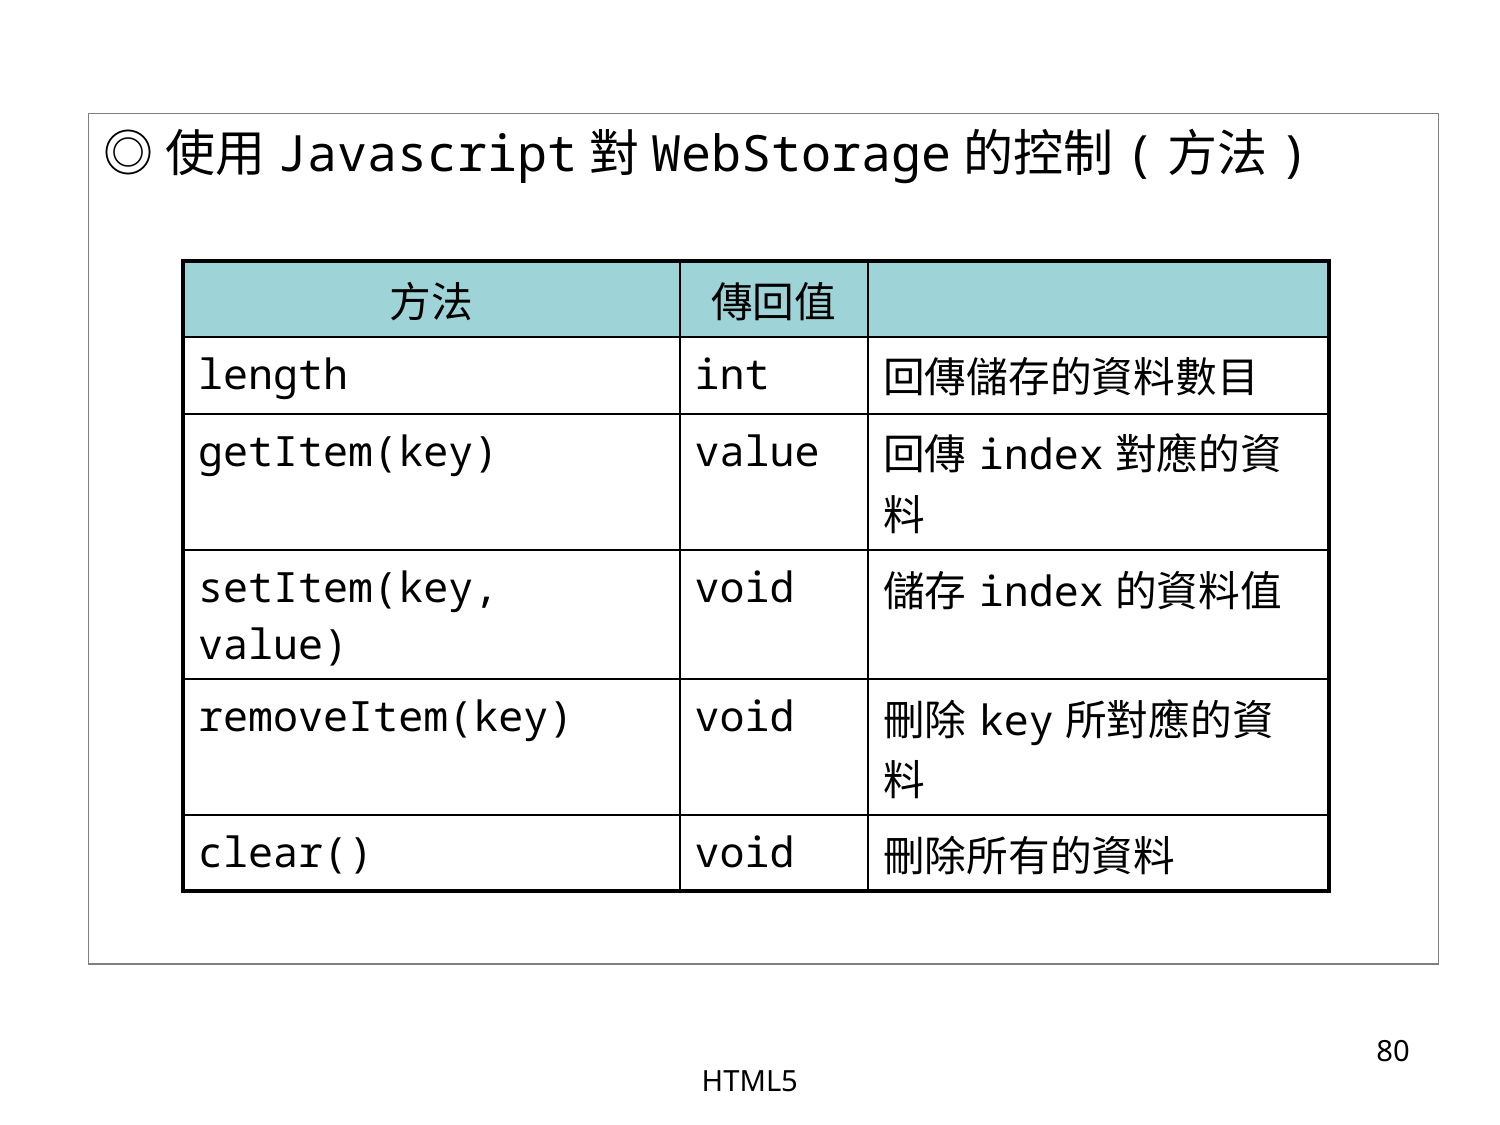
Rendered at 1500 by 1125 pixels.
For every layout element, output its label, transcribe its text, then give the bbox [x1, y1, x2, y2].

table_cell void [681, 816, 867, 889]
list ◎使用Javascript對WebStorage的控制(方法) [88, 113, 1439, 964]
table_cell setItem(key, value) [185, 551, 679, 678]
table_cell clear() [185, 816, 679, 889]
table_cell 回傳儲存的資料數目 [869, 338, 1327, 413]
table_cell 儲存index的資料值 [869, 551, 1327, 678]
table_cell removeItem(key) [185, 680, 679, 814]
table_header [869, 263, 1327, 336]
table_cell length [185, 338, 679, 413]
table_cell value [681, 415, 867, 549]
table_cell getItem(key) [185, 415, 679, 549]
table_cell 回傳index對應的資料 [869, 415, 1327, 549]
table_header 傳回值 [681, 263, 867, 336]
table_cell void [681, 551, 867, 678]
table_cell void [681, 680, 867, 814]
table_cell int [681, 338, 867, 413]
table_cell 刪除所有的資料 [869, 816, 1327, 889]
table_header 方法 [185, 263, 679, 336]
text_box HTML5 [512, 1054, 988, 1125]
text_box ‹#› [1074, 1024, 1425, 1103]
table_cell 刪除key所對應的資料 [869, 680, 1327, 814]
